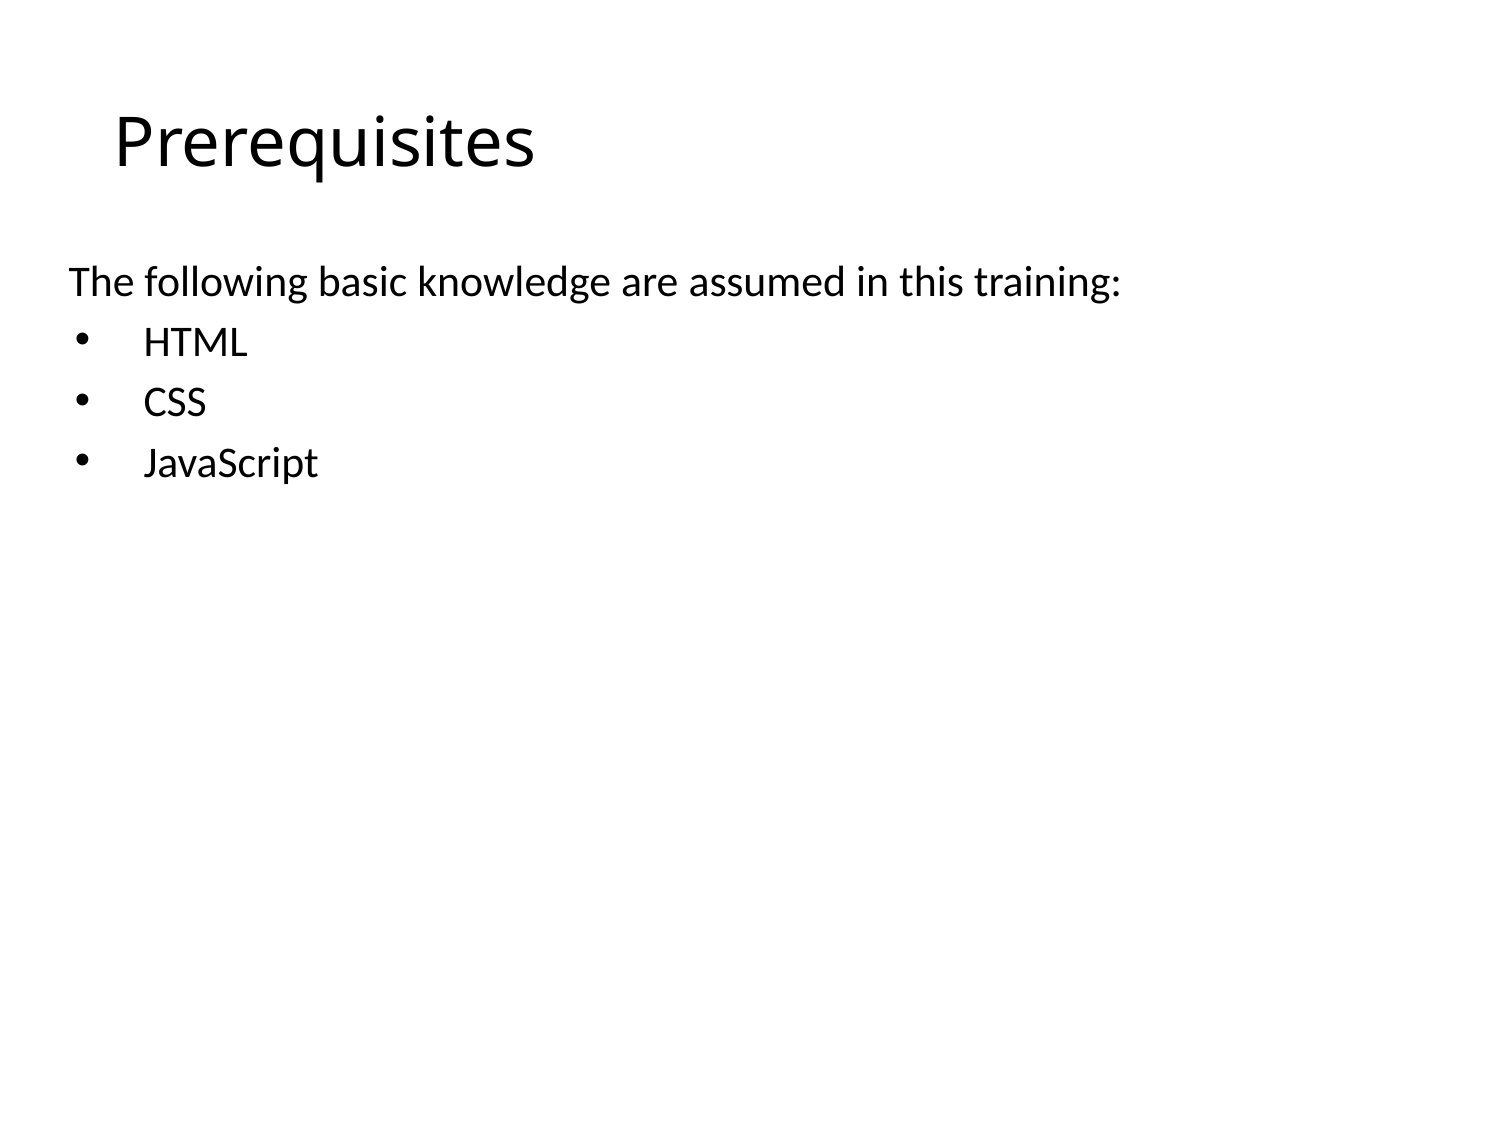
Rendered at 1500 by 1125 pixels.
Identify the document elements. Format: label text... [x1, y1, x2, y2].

list The following basic knowledge are assumed in this training: HTML CSS JavaScript [53, 237, 1463, 955]
title Prerequisites [98, 87, 1452, 200]
